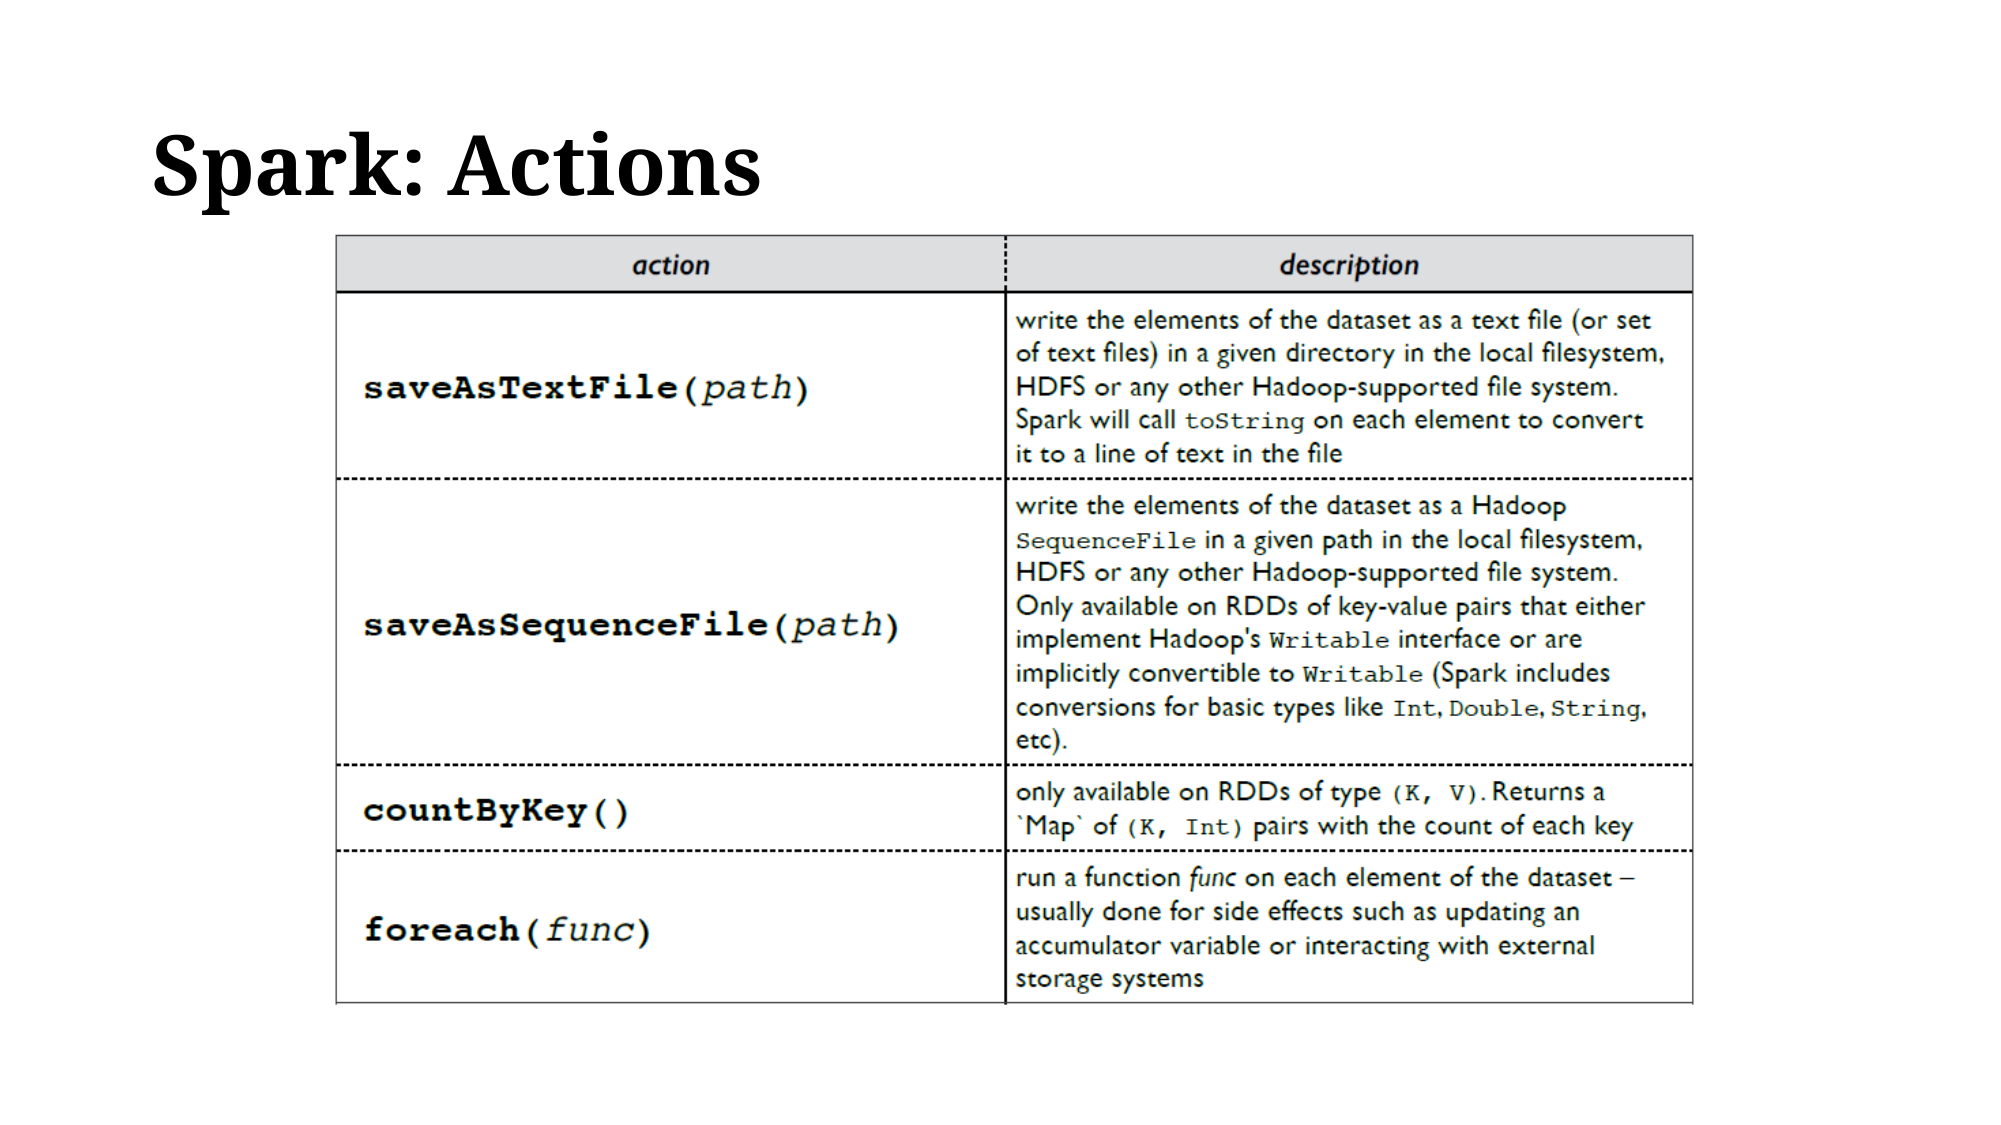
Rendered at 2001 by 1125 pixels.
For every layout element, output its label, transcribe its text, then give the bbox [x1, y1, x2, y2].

picture [318, 220, 1710, 1028]
title Spark: Actions [137, 59, 1921, 278]
